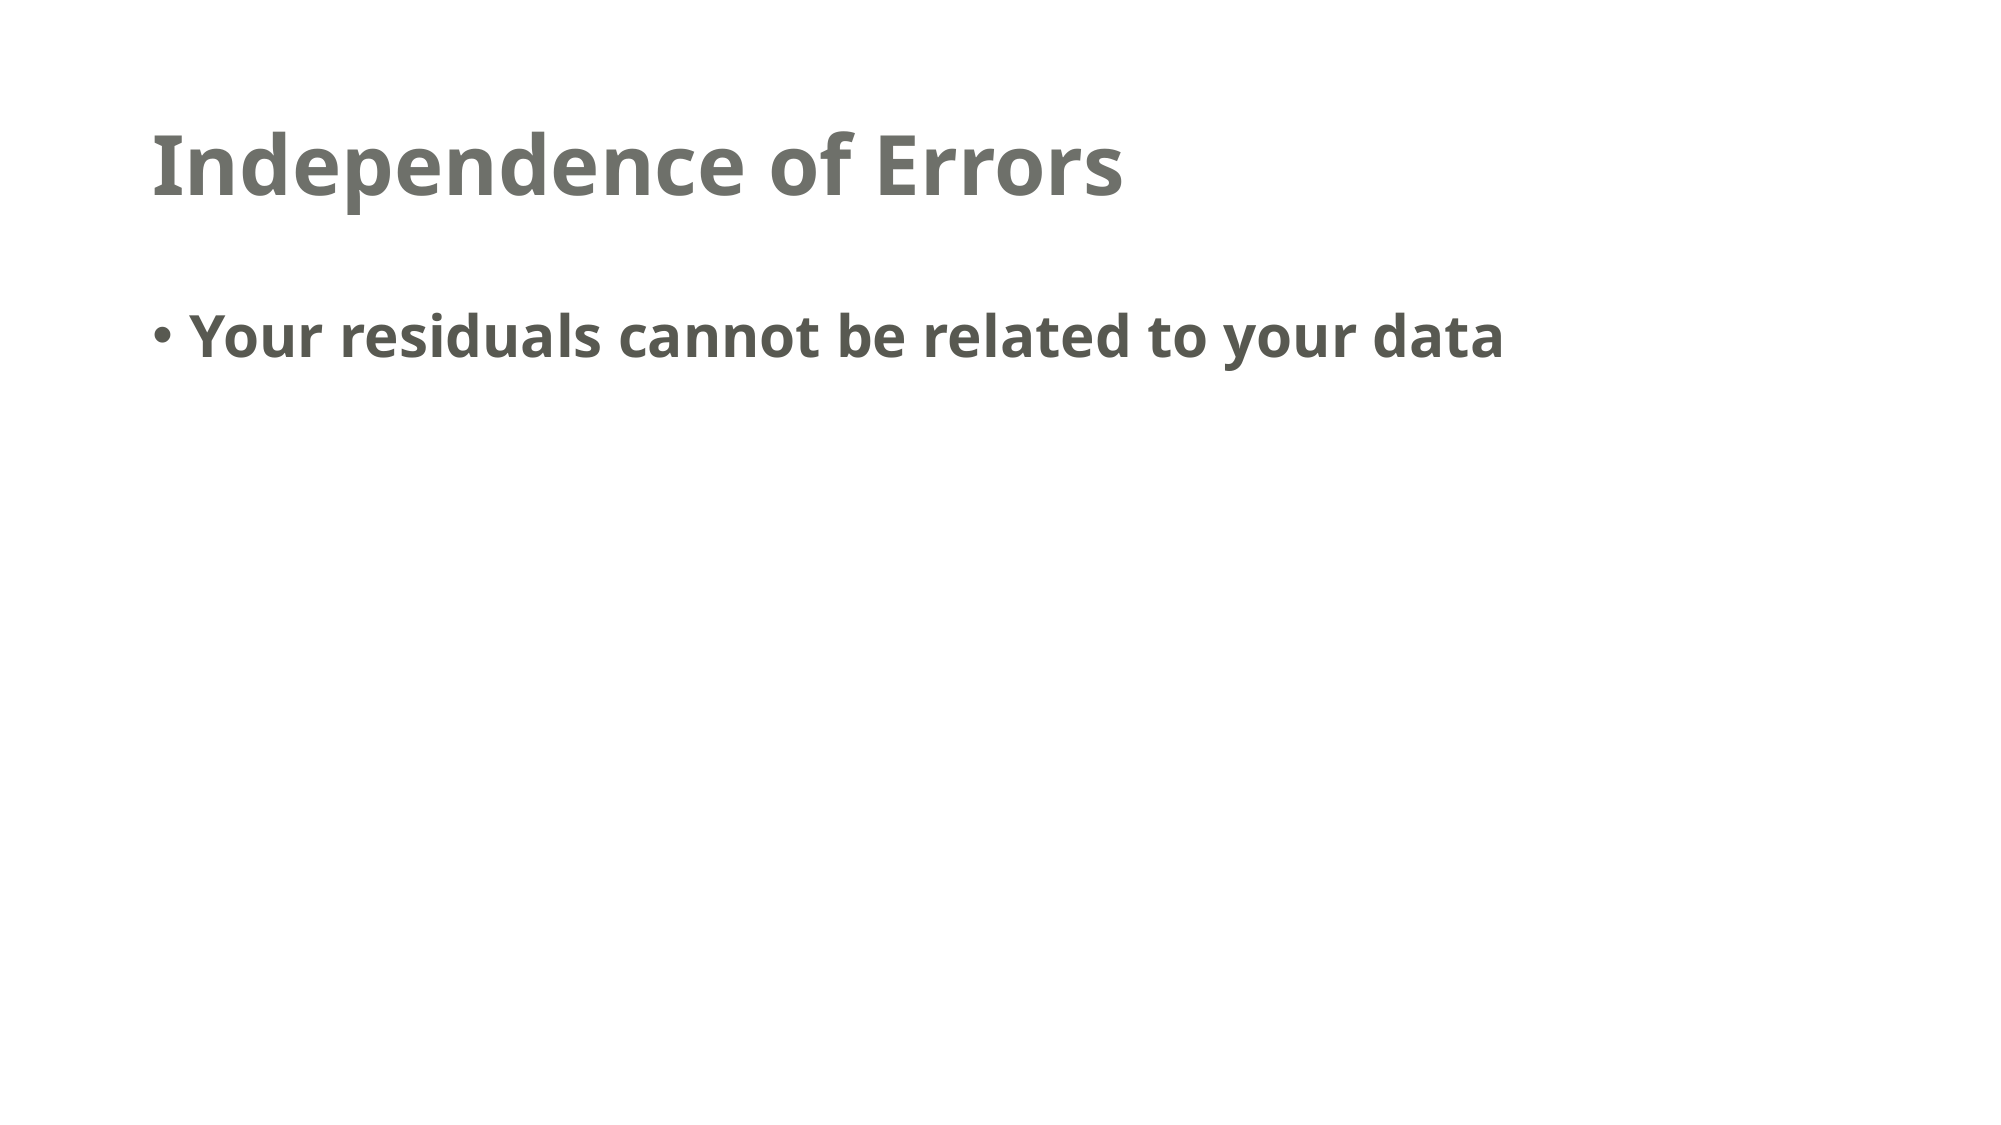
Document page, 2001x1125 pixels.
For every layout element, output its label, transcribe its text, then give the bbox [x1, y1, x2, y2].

title Independence of Errors [137, 59, 1863, 278]
list Your residuals cannot be related to your data [137, 299, 1863, 1014]
